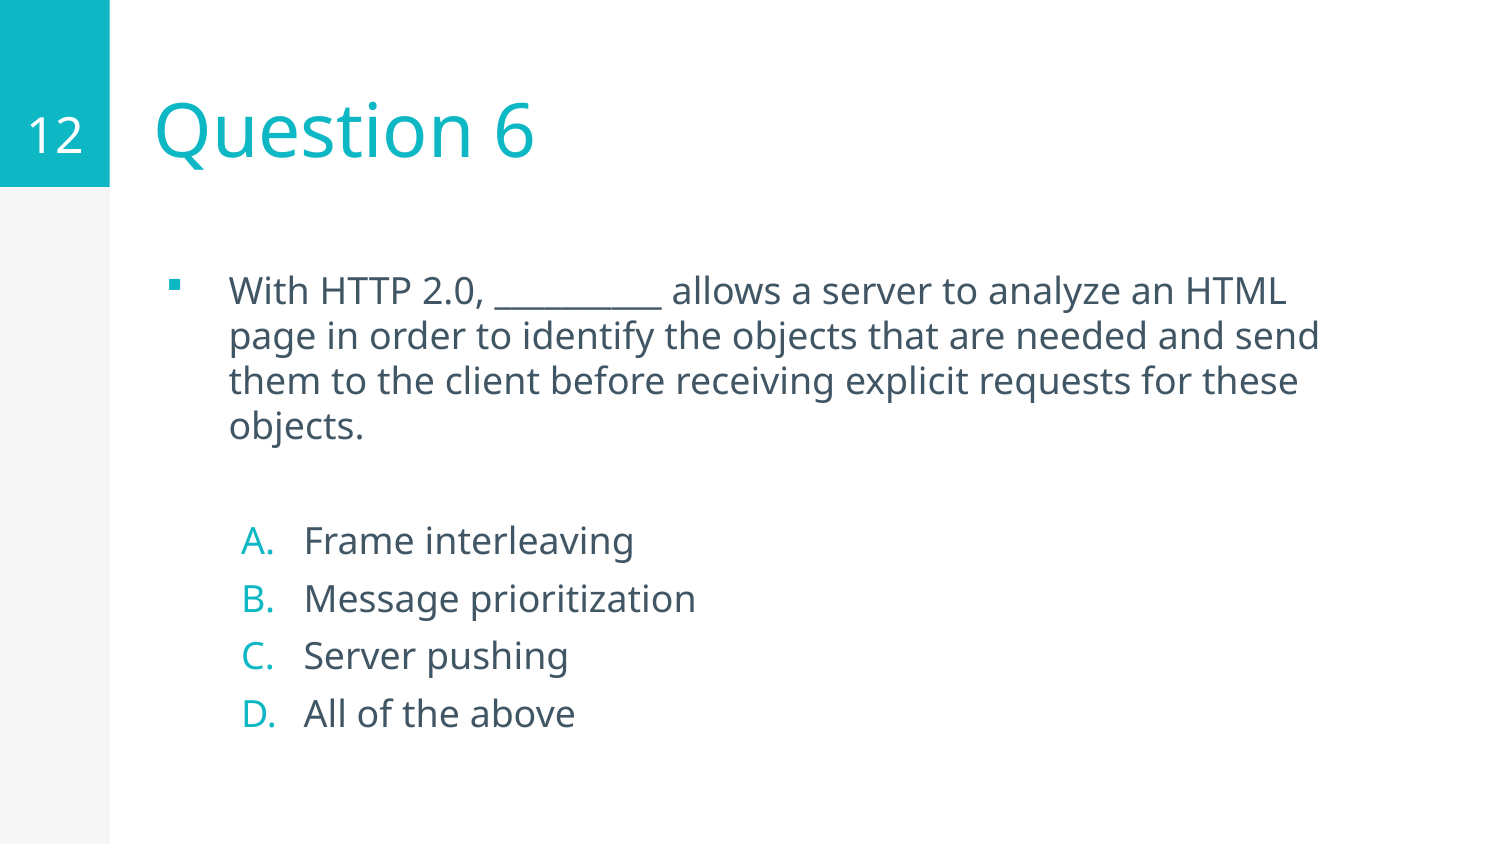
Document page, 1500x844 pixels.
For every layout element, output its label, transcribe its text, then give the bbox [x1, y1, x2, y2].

slide_number 12 [0, 0, 110, 187]
title Question 6 [138, 0, 1391, 188]
list With HTTP 2.0, __________ allows a server to analyze an HTML page in order to identify the objects that are needed and send them to the client before receiving explicit requests for these objects. Frame interleaving Message prioritization Server pushing All of the above [138, 252, 1391, 808]
